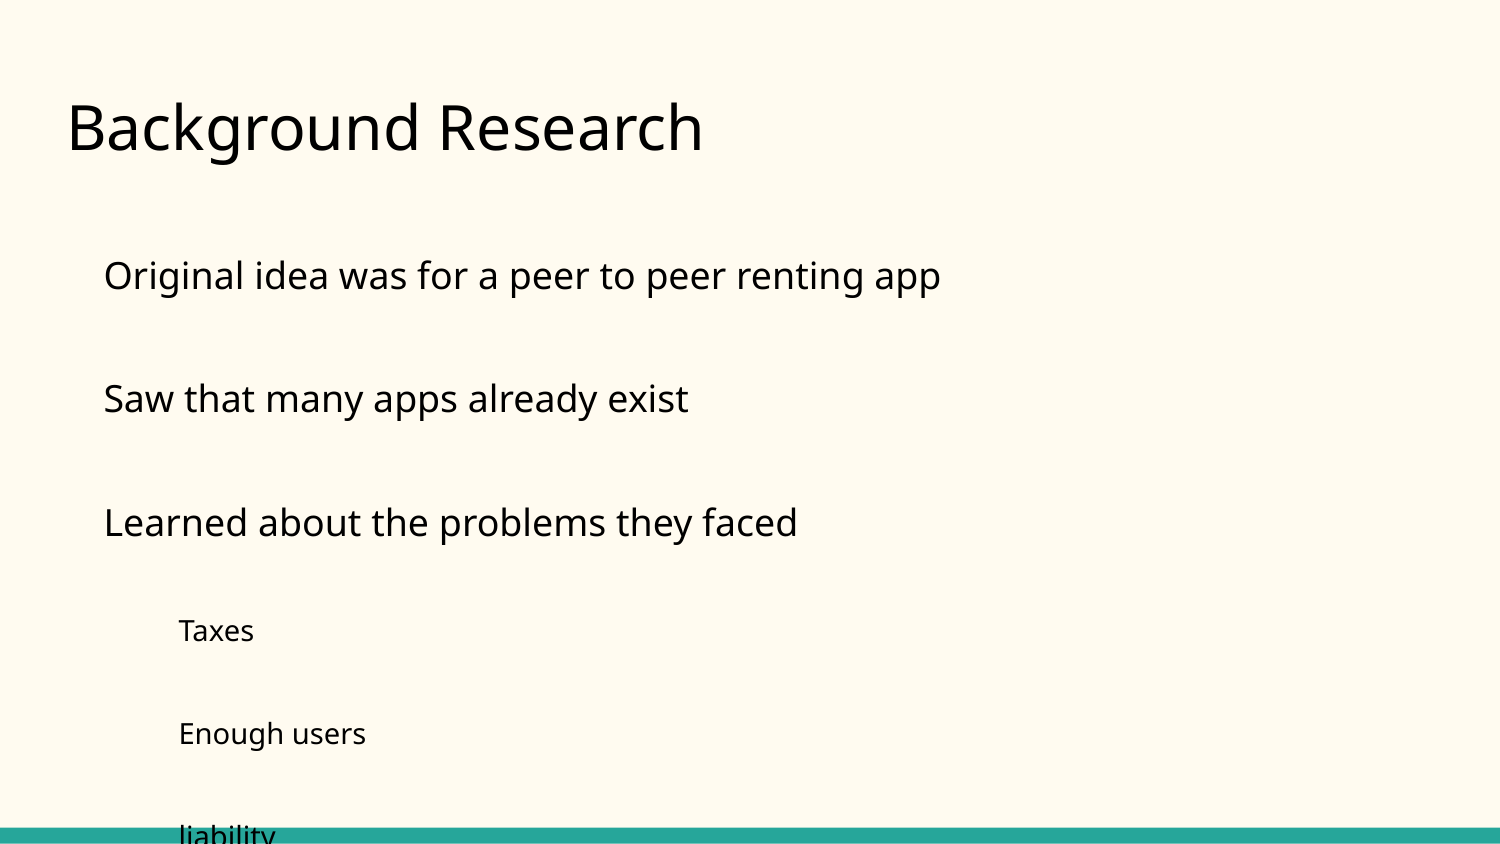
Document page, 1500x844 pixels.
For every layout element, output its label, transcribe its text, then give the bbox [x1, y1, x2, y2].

title Background Research [51, 72, 1449, 174]
list Original idea was for a peer to peer renting app Saw that many apps already exist Learned about the problems they faced Taxes Enough users liability [51, 192, 1449, 750]
